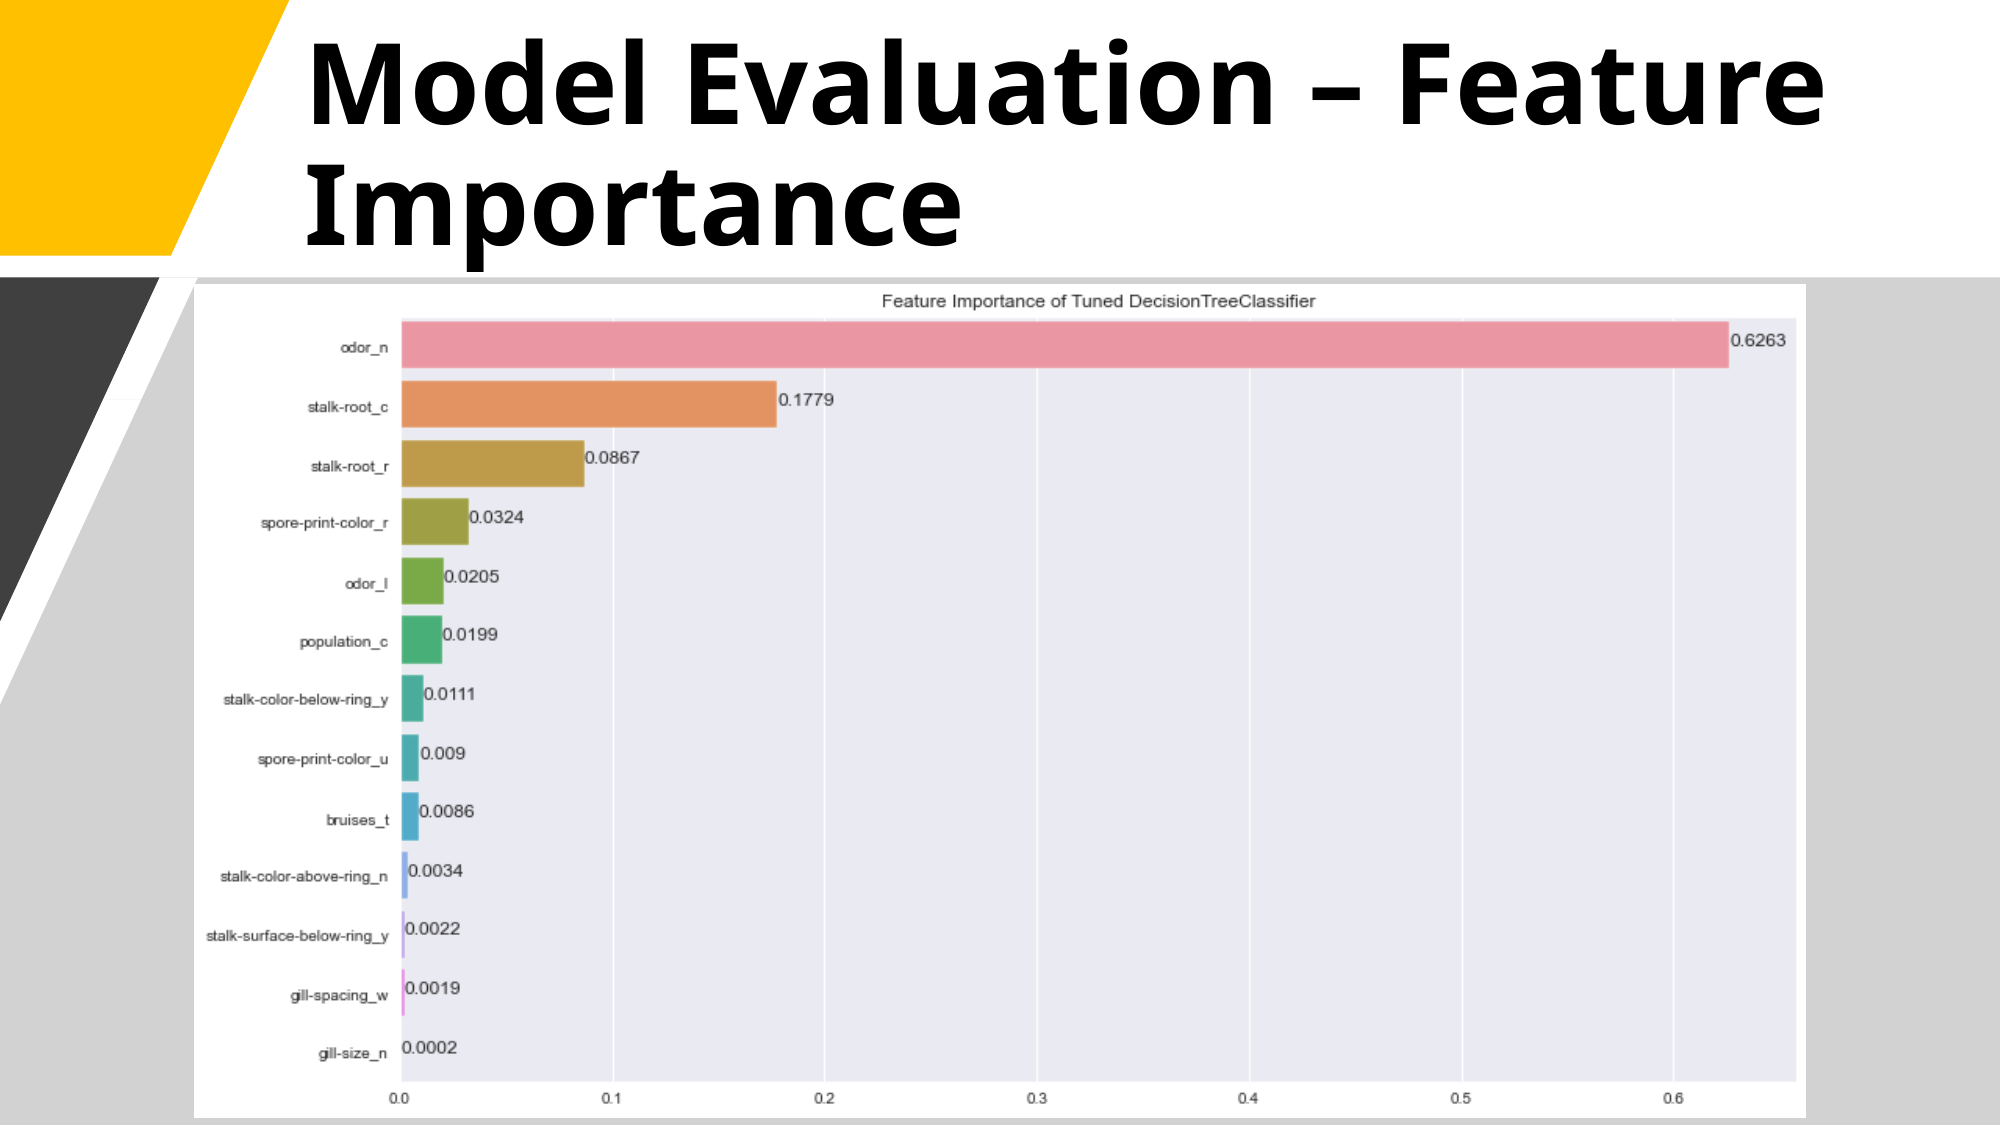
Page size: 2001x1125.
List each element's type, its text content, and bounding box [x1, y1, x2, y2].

text_box [0, 276, 2000, 1125]
picture [194, 284, 1806, 1118]
text_box [0, 276, 162, 622]
text_box [0, 0, 289, 257]
title Model Evaluation – Feature Importance [289, 0, 1878, 278]
